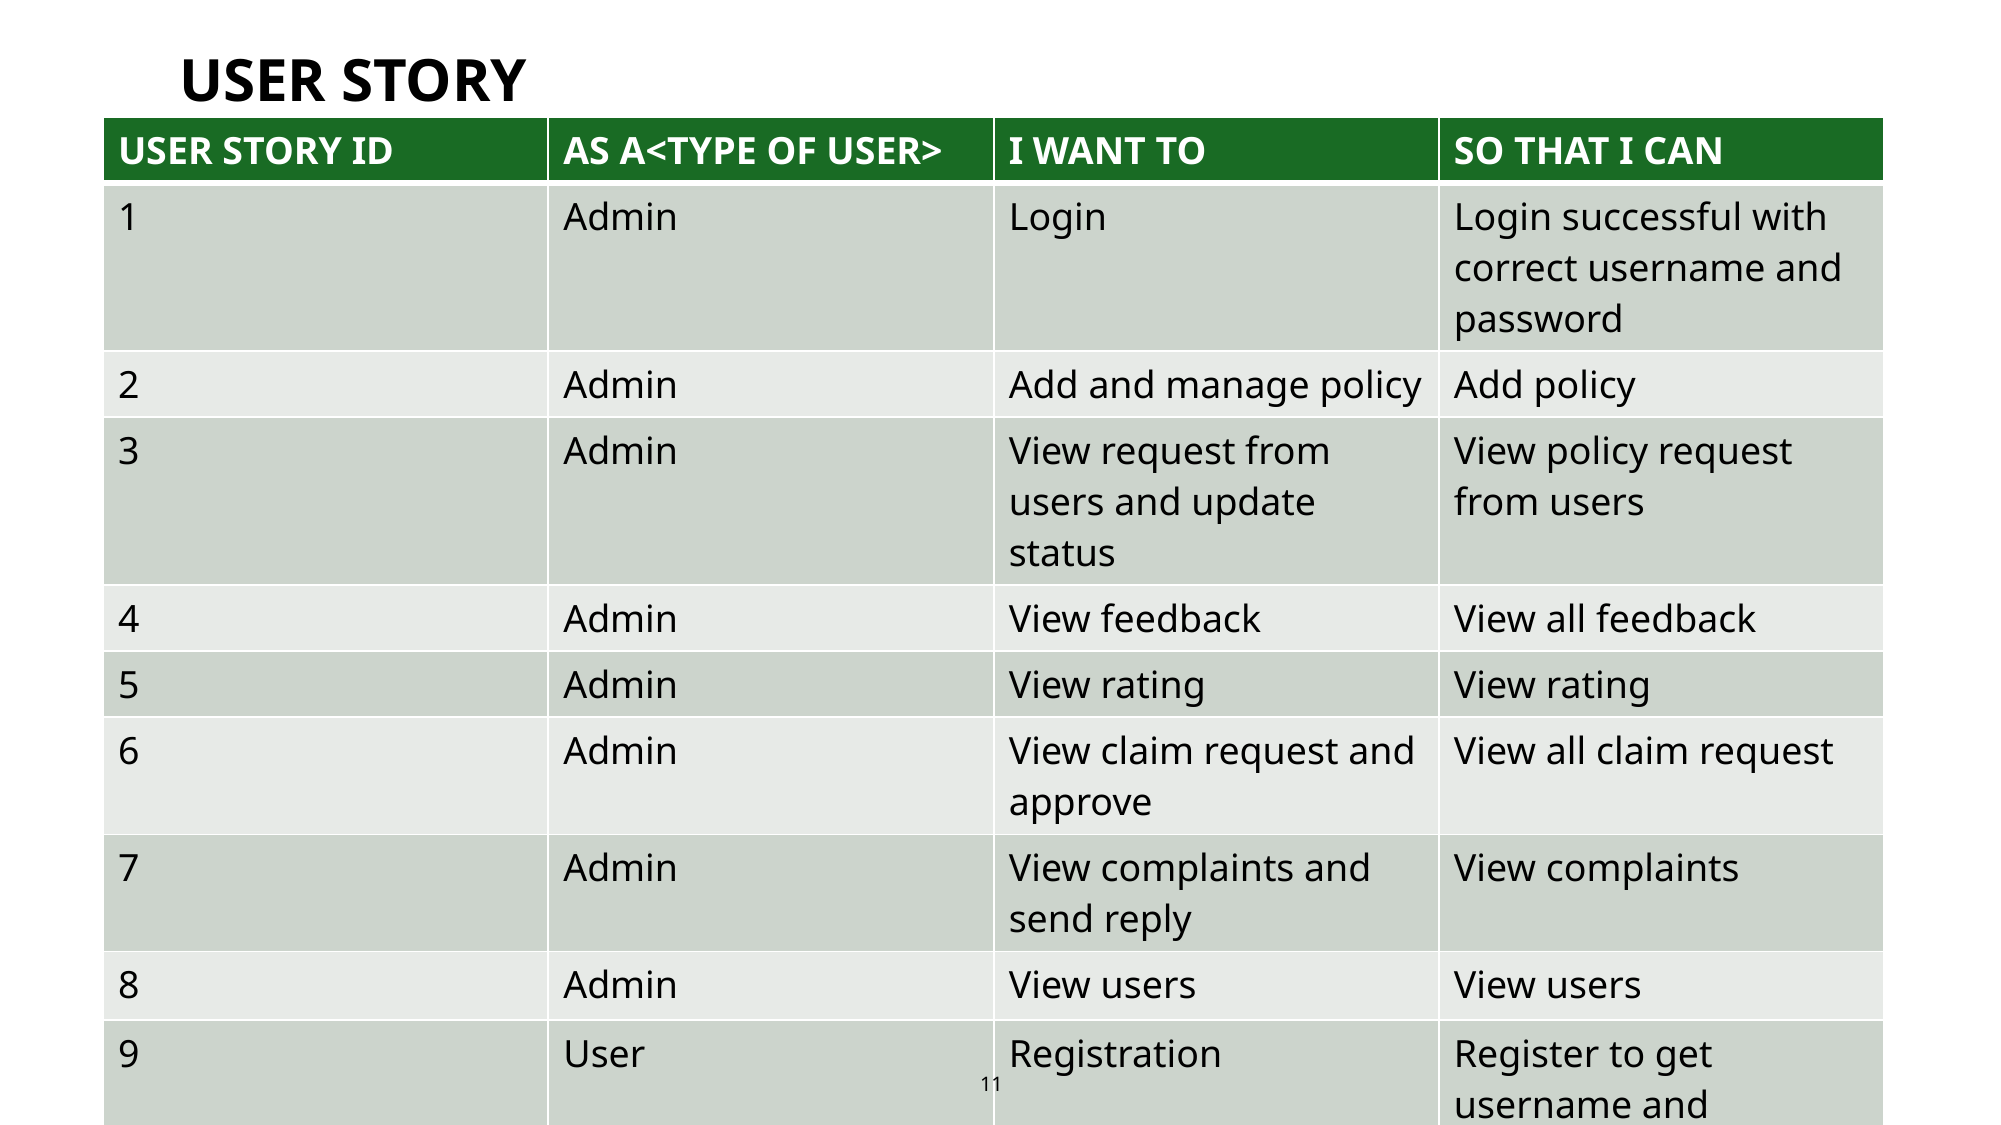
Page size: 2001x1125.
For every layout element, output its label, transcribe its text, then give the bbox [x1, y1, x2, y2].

table_cell 4 [104, 586, 547, 650]
table_cell Admin [549, 586, 993, 650]
table_cell 2 [104, 352, 547, 416]
table_cell View policy request from users [1440, 418, 1883, 584]
table_cell 8 [104, 952, 547, 1019]
table_cell 3 [104, 418, 547, 584]
table_cell 5 [104, 652, 547, 716]
table_cell 6 [104, 718, 547, 834]
table_cell View feedback [995, 586, 1438, 650]
table_cell 7 [104, 835, 547, 951]
table_header I WANT TO [995, 118, 1438, 180]
table_cell Admin [549, 835, 993, 951]
table_cell View users [995, 952, 1438, 1019]
table_cell Admin [549, 186, 993, 350]
table_cell Admin [549, 652, 993, 716]
table_cell Register to get username and password [1440, 1021, 1883, 1125]
table_cell View rating [995, 652, 1438, 716]
table_cell Login [995, 186, 1438, 350]
table_cell View all claim request [1440, 718, 1883, 834]
text_box USER STORY [164, 35, 607, 121]
table_header USER STORY ID [104, 118, 547, 180]
table_cell User [549, 1021, 993, 1125]
table_cell View claim request and approve [995, 718, 1438, 834]
table_cell Login successful with correct username and password [1440, 186, 1883, 350]
table_cell Admin [549, 352, 993, 416]
table_cell 1 [104, 186, 547, 350]
text_box 11 [799, 1064, 1184, 1104]
table_cell View complaints [1440, 835, 1883, 951]
table_cell View request from users and update status [995, 418, 1438, 584]
table_cell View all feedback [1440, 586, 1883, 650]
table_cell Admin [549, 718, 993, 834]
table_cell Add and manage policy [995, 352, 1438, 416]
table_cell View users [1440, 952, 1883, 1019]
table_cell 9 [104, 1021, 547, 1125]
table_cell Registration [995, 1021, 1438, 1125]
table_header AS A<TYPE OF USER> [549, 118, 993, 180]
table_header SO THAT I CAN [1440, 118, 1883, 180]
table_cell Add policy [1440, 352, 1883, 416]
table_cell View complaints and send reply [995, 835, 1438, 951]
table_cell View rating [1440, 652, 1883, 716]
table_cell Admin [549, 952, 993, 1019]
table_cell Admin [549, 418, 993, 584]
